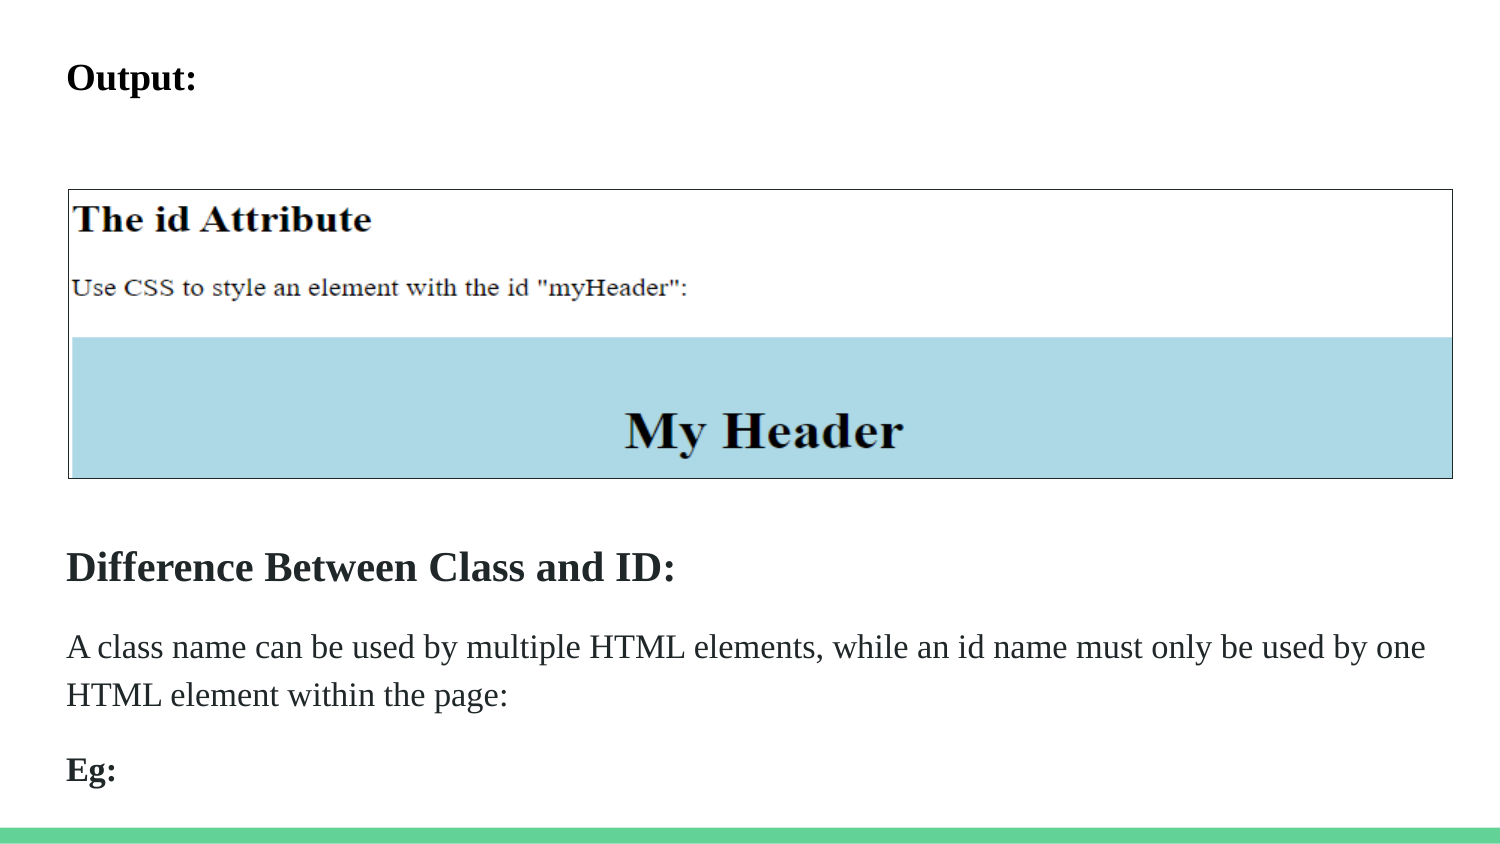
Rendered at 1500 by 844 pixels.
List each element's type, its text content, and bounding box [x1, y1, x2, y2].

list Output: Difference Between Class and ID: A class name can be used by multiple HTML elements, while an id name must only be used by one HTML element within the page: Eg: [51, 30, 1470, 807]
picture [68, 188, 1453, 479]
